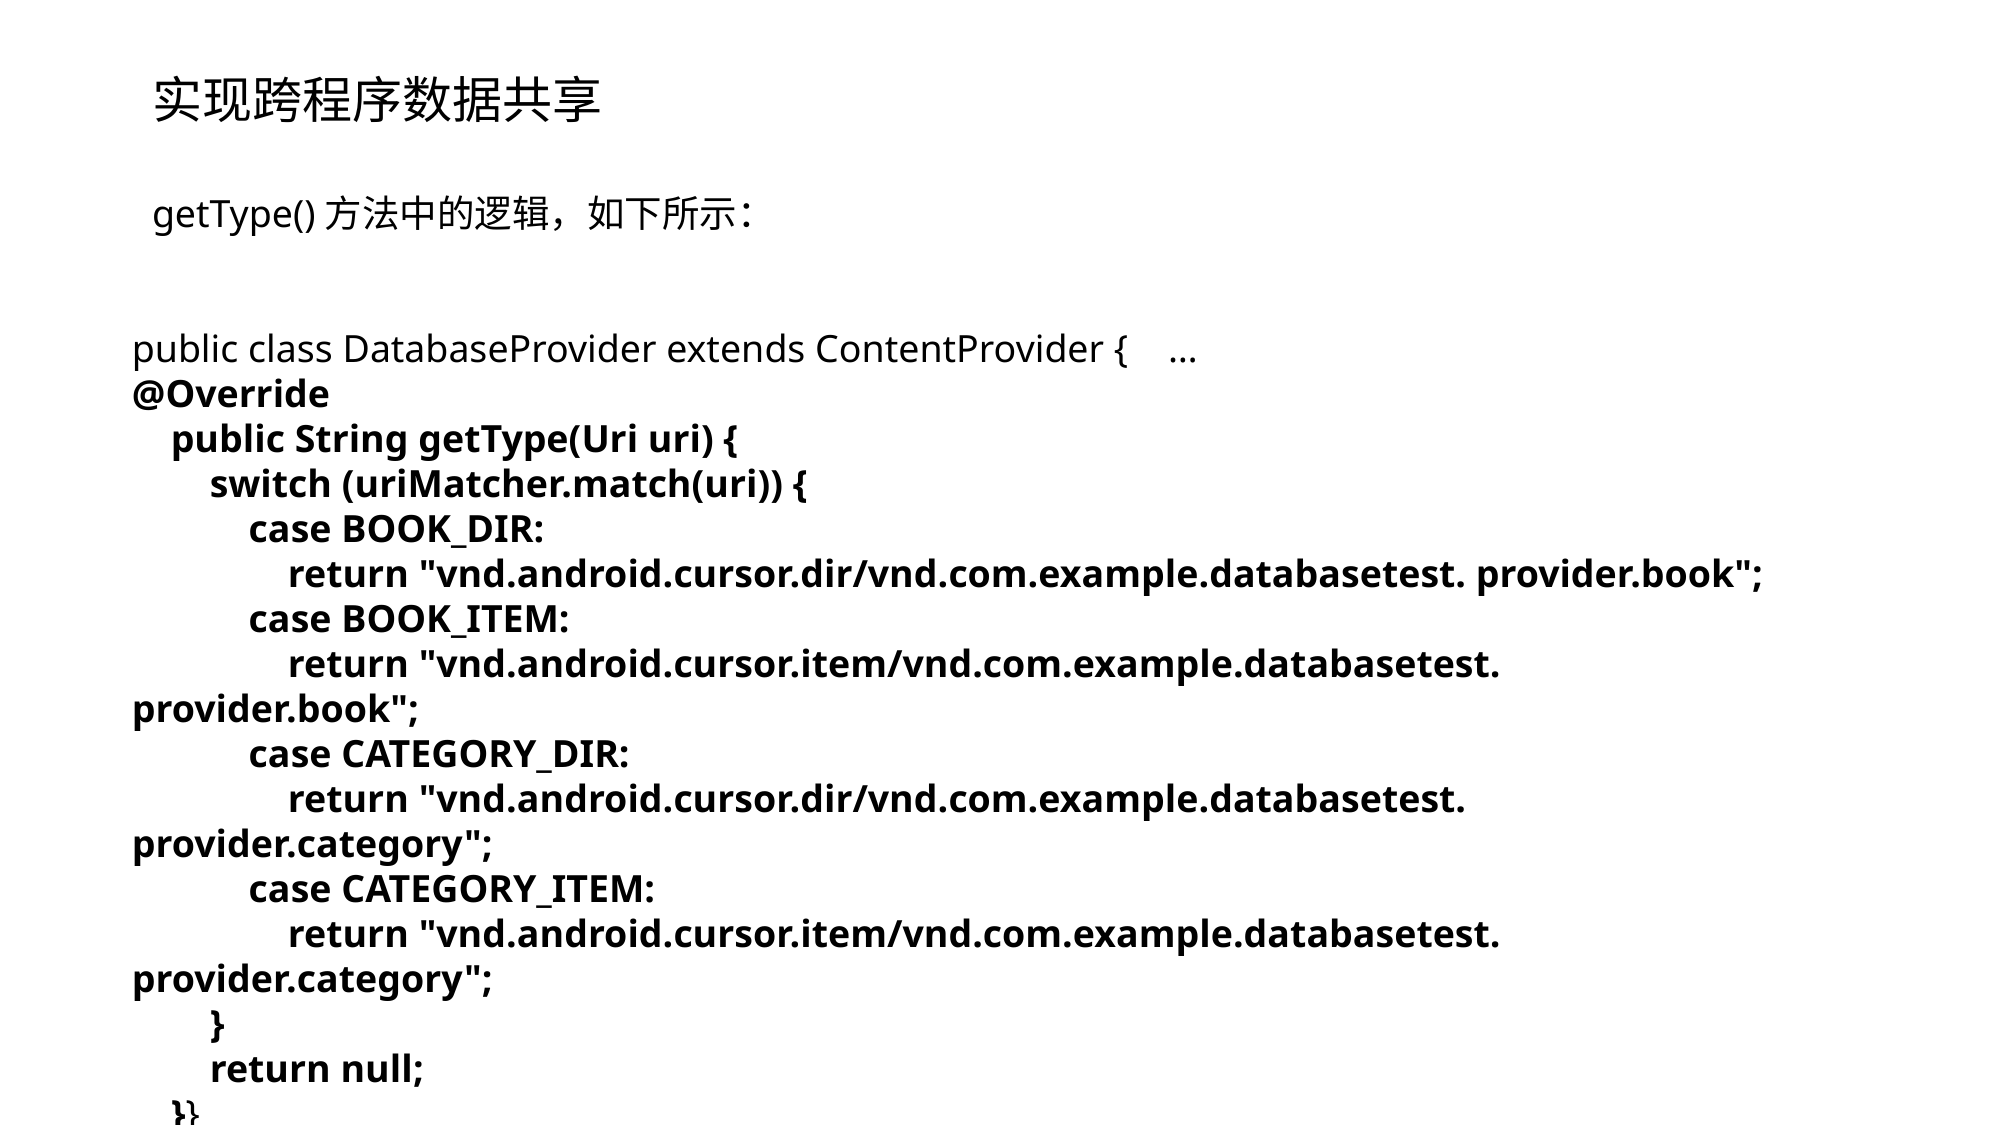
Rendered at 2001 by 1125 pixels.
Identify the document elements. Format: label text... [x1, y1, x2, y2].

text_box getType()方法中的逻辑，如下所示： [137, 183, 1831, 243]
text_box public class DatabaseProvider extends ContentProvider { … @Override public String getType(Uri uri) { switch (uriMatcher.match(uri)) { case BOOK_DIR: return "vnd.android.cursor.dir/vnd.com.example.databasetest. provider.book"; case BOOK_ITEM: return "vnd.android.cursor.item/vnd.com.example.databasetest. provider.book"; case CATEGORY_DIR: return "vnd.android.cursor.dir/vnd.com.example.databasetest. provider.category"; case CATEGORY_ITEM: return "vnd.android.cursor.item/vnd.com.example.databasetest. provider.category"; } return null; }} [117, 317, 1811, 1125]
title 实现跨程序数据共享 [137, 59, 1863, 144]
